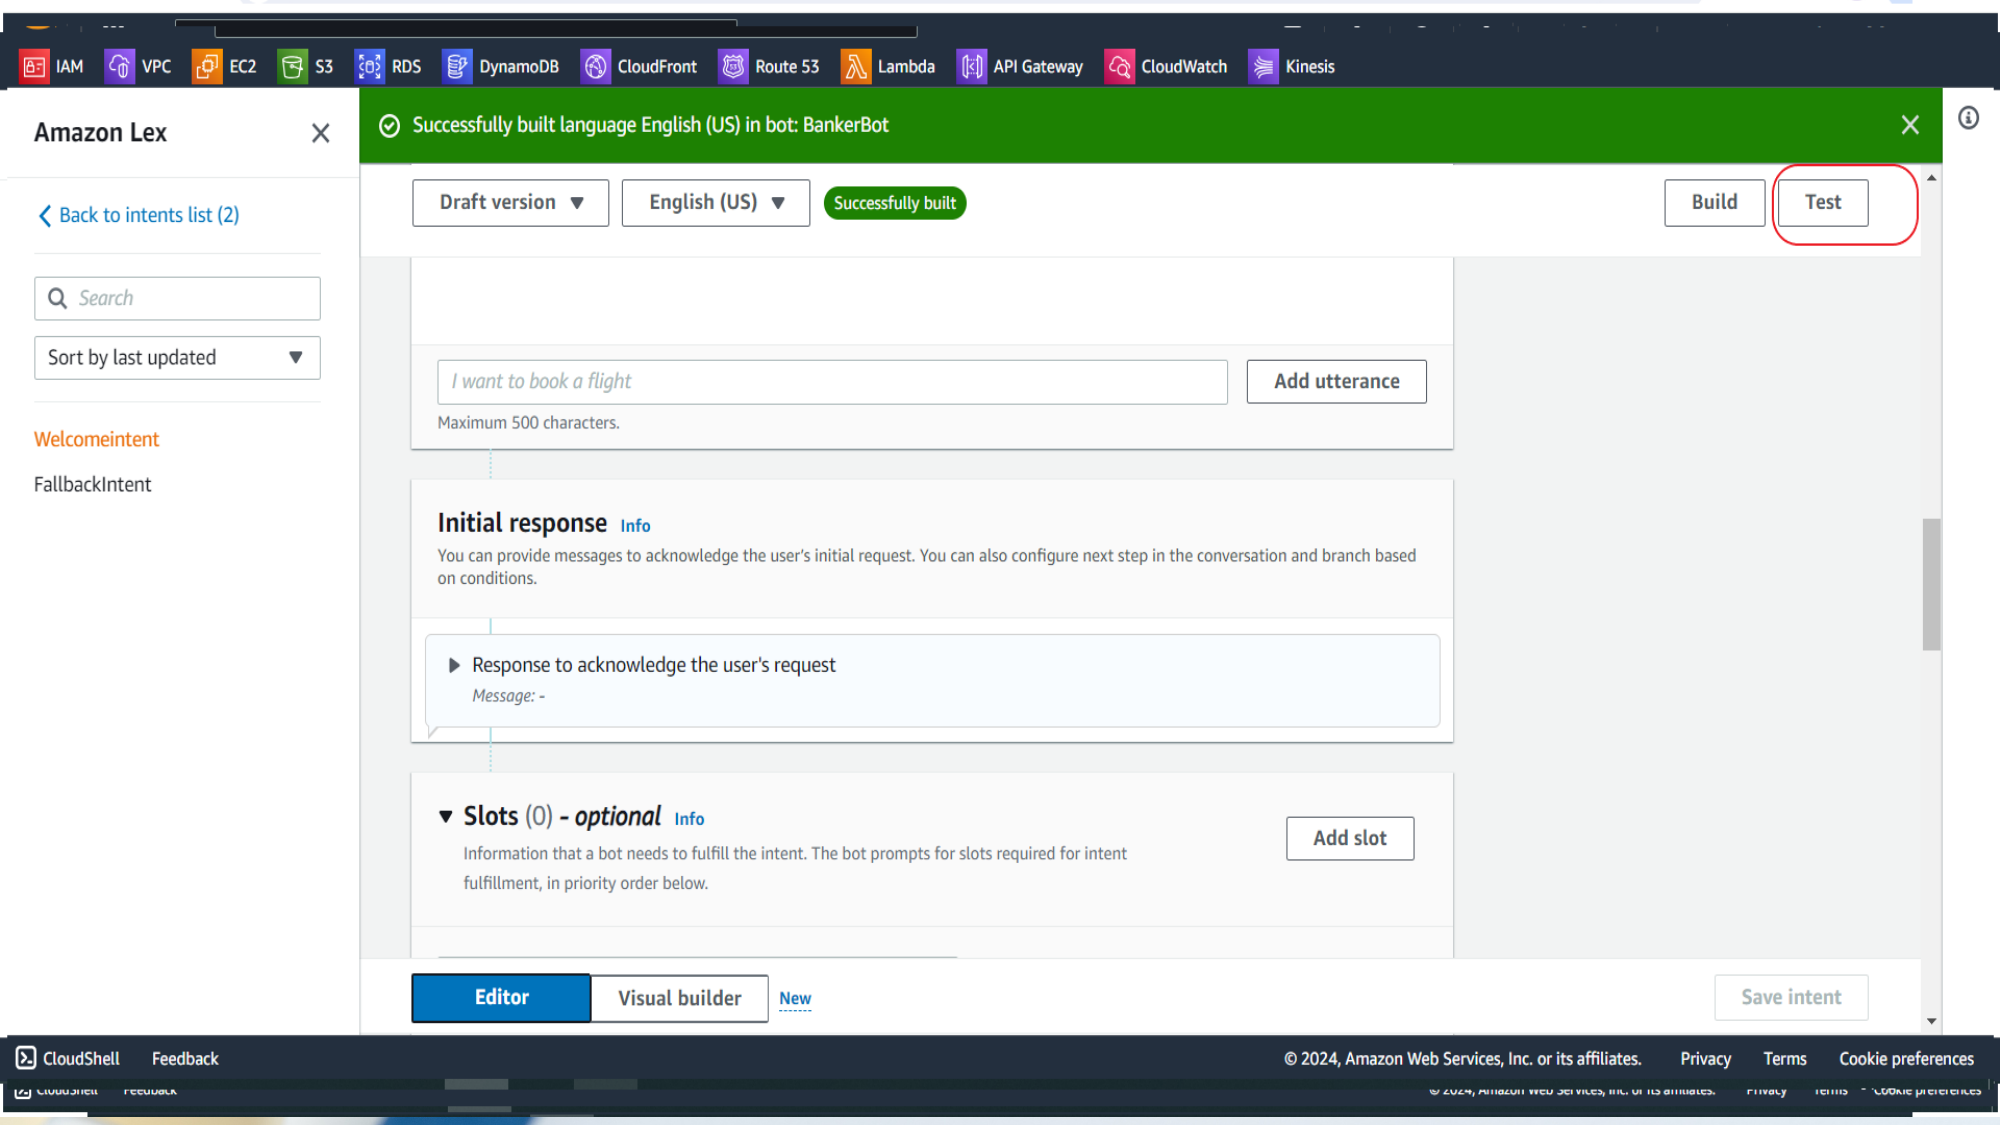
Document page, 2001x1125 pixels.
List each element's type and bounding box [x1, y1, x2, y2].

text_box [0, 1117, 2000, 1125]
picture [0, 0, 2000, 1117]
